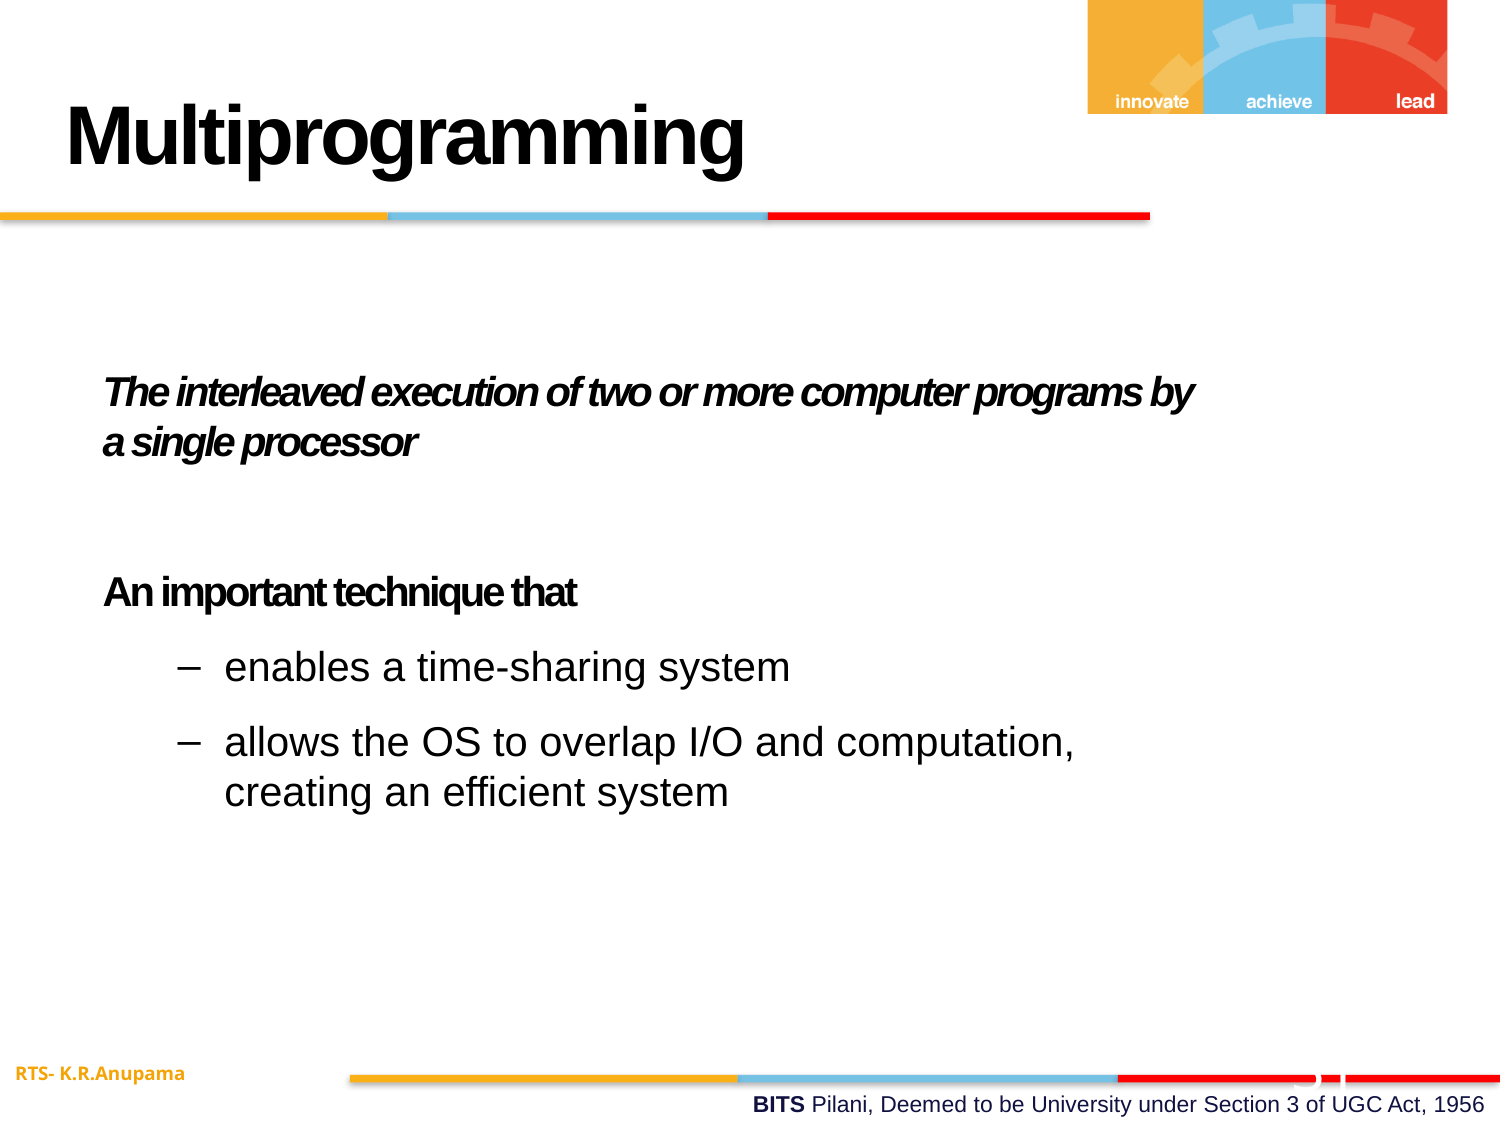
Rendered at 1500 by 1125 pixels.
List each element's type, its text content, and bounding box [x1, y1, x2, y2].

slide_number 31 [1149, 1042, 1500, 1103]
title Multiprogramming [50, 37, 988, 225]
picture [1087, 0, 1448, 114]
footer RTS- K.R.Anupama [0, 1042, 475, 1103]
list The interleaved execution of two or more computer programs by a single processor An important technique that enables a time-sharing system allows the OS to overlap I/O and computation, creating an efficient system [87, 356, 1226, 888]
